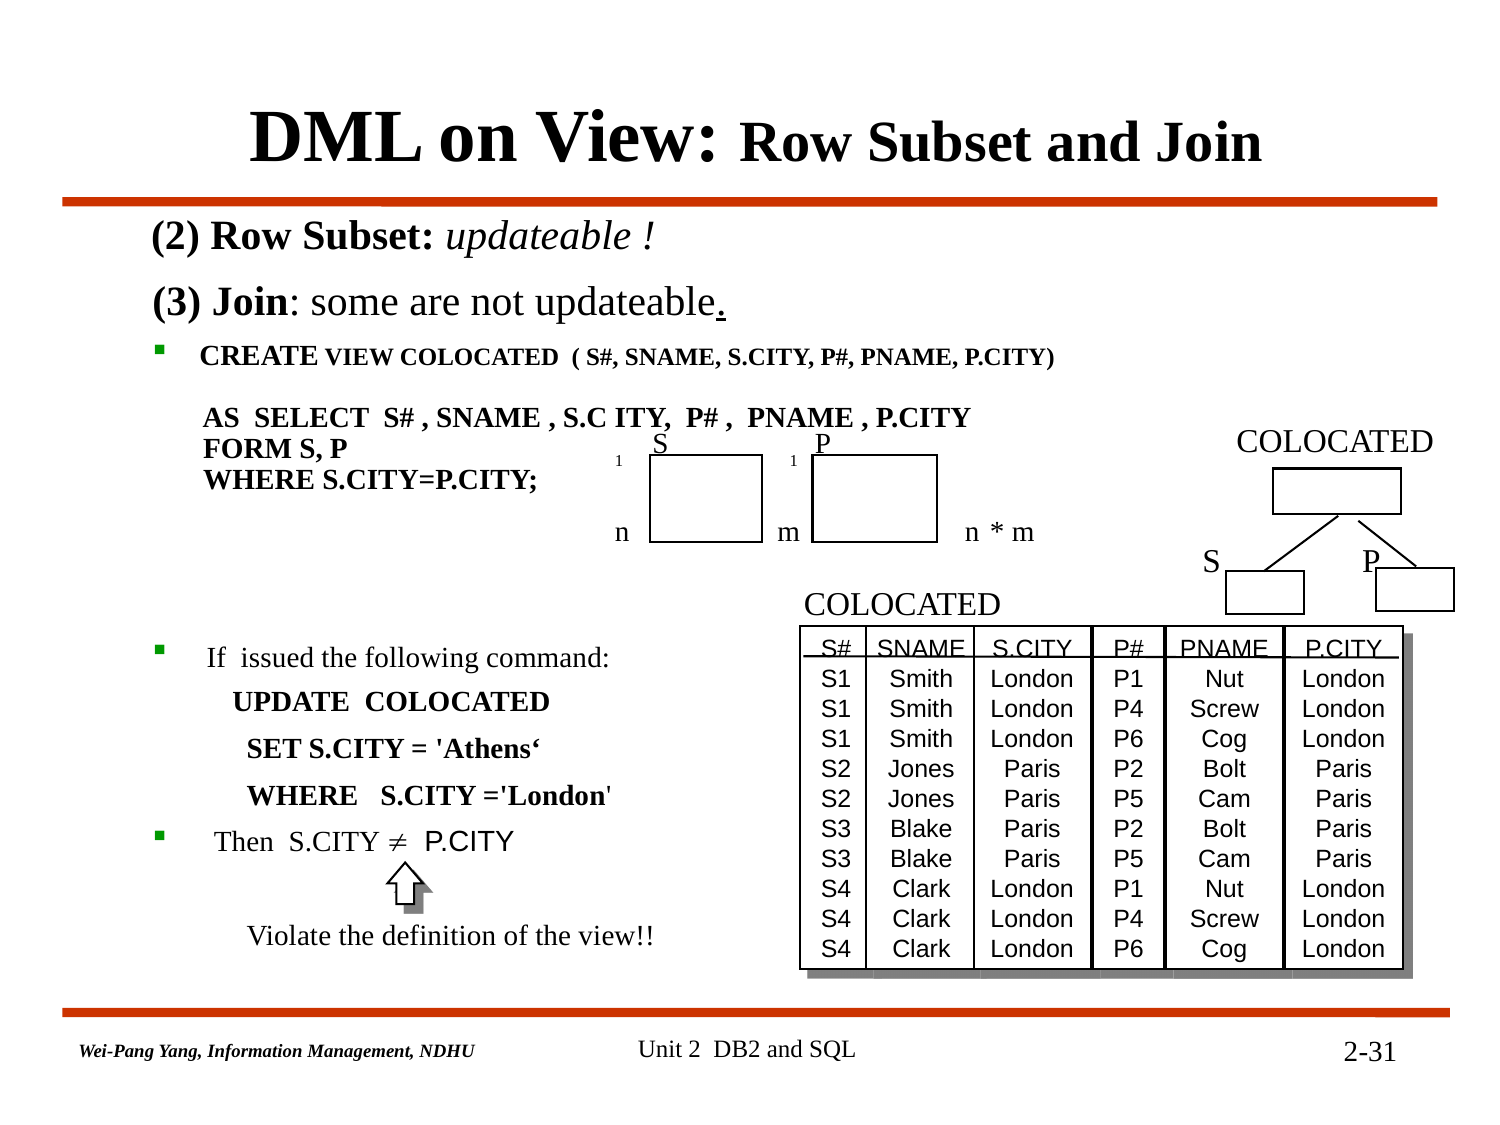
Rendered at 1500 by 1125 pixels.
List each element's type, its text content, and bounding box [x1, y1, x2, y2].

text_box [387, 862, 423, 905]
title DML on View: Row Subset and Join [137, 62, 1375, 200]
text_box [787, 622, 1403, 969]
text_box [599, 412, 1454, 615]
footer Unit 2 DB2 and SQL [512, 1025, 988, 1100]
list (2) Row Subset: updateable ! (3) Join: some are not updateable. CREATE VIEW COLOCATED ( S#, SNAME, S.CITY, P#, PNAME, P.CITY) AS SELECT S# , SNAME , S.C ITY, P# , PNAME , P.CITY FORM S, P WHERE S.CITY=P.CITY; If issued the following command: UPDATE COLOCATED SET S.CITY = 'Athens‘ WHERE S.CITY ='London' Then S.CITY P.CITY Violate the definition of the view!! [62, 200, 1438, 988]
